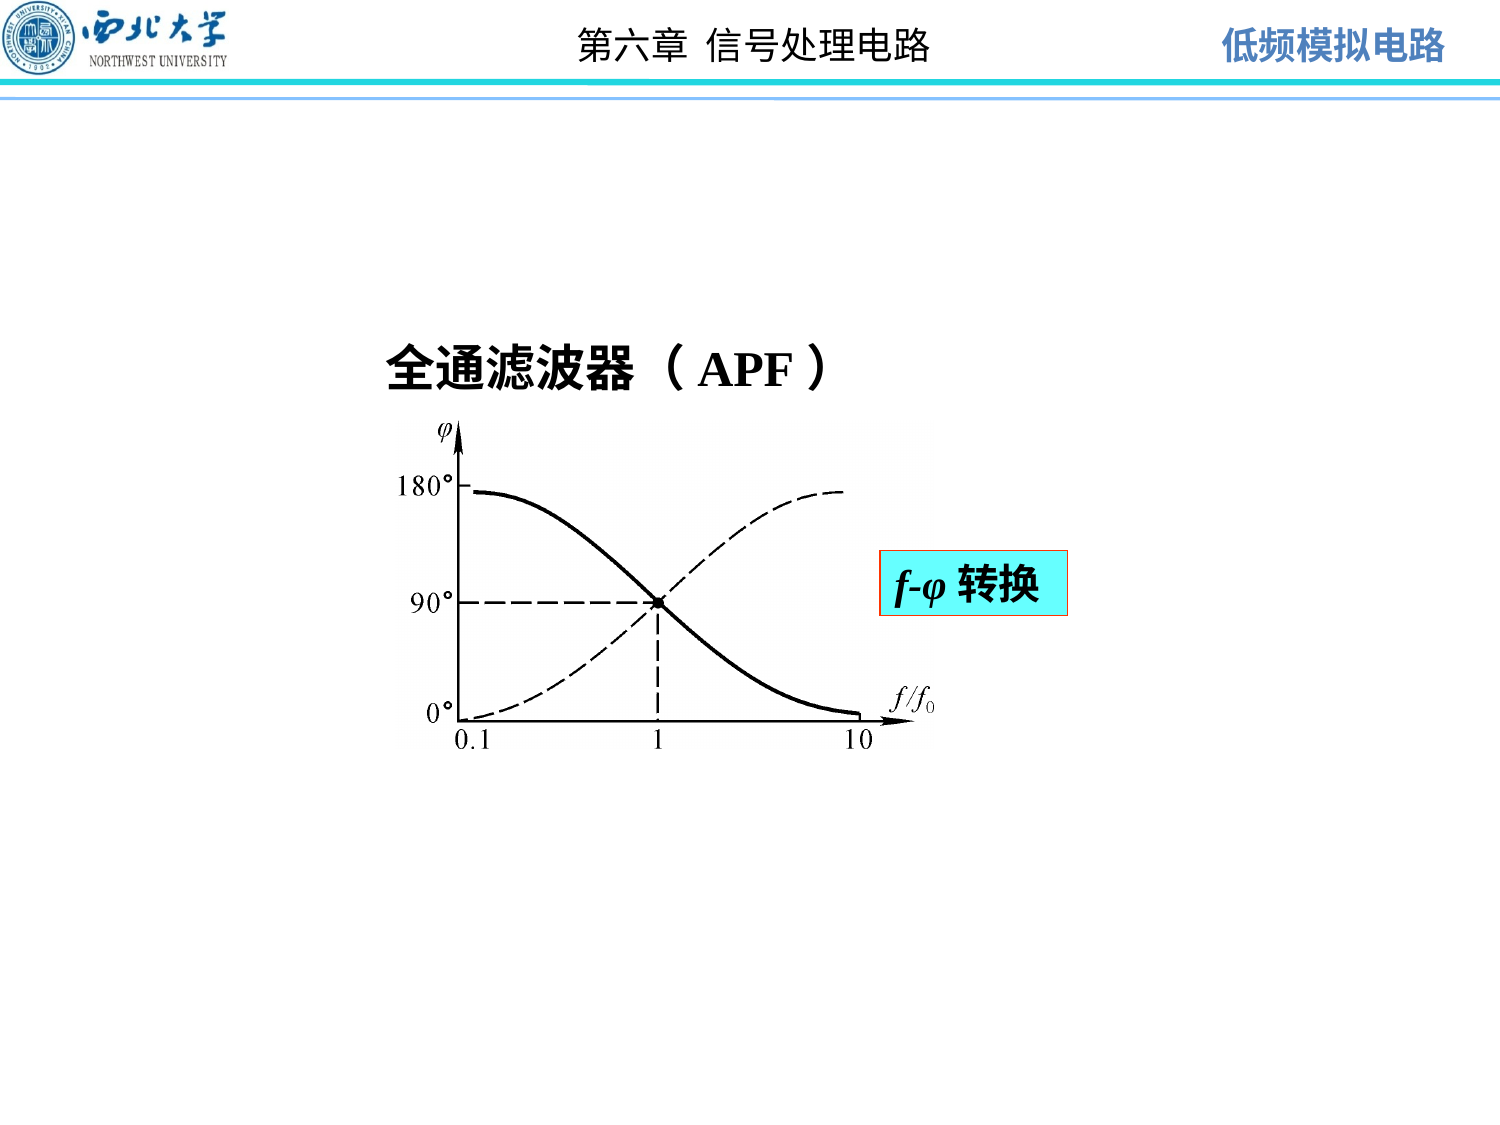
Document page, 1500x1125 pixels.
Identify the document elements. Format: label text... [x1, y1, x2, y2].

text_box f-φ转换 [946, 550, 1068, 616]
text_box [370, 320, 946, 749]
picture [0, 0, 229, 76]
